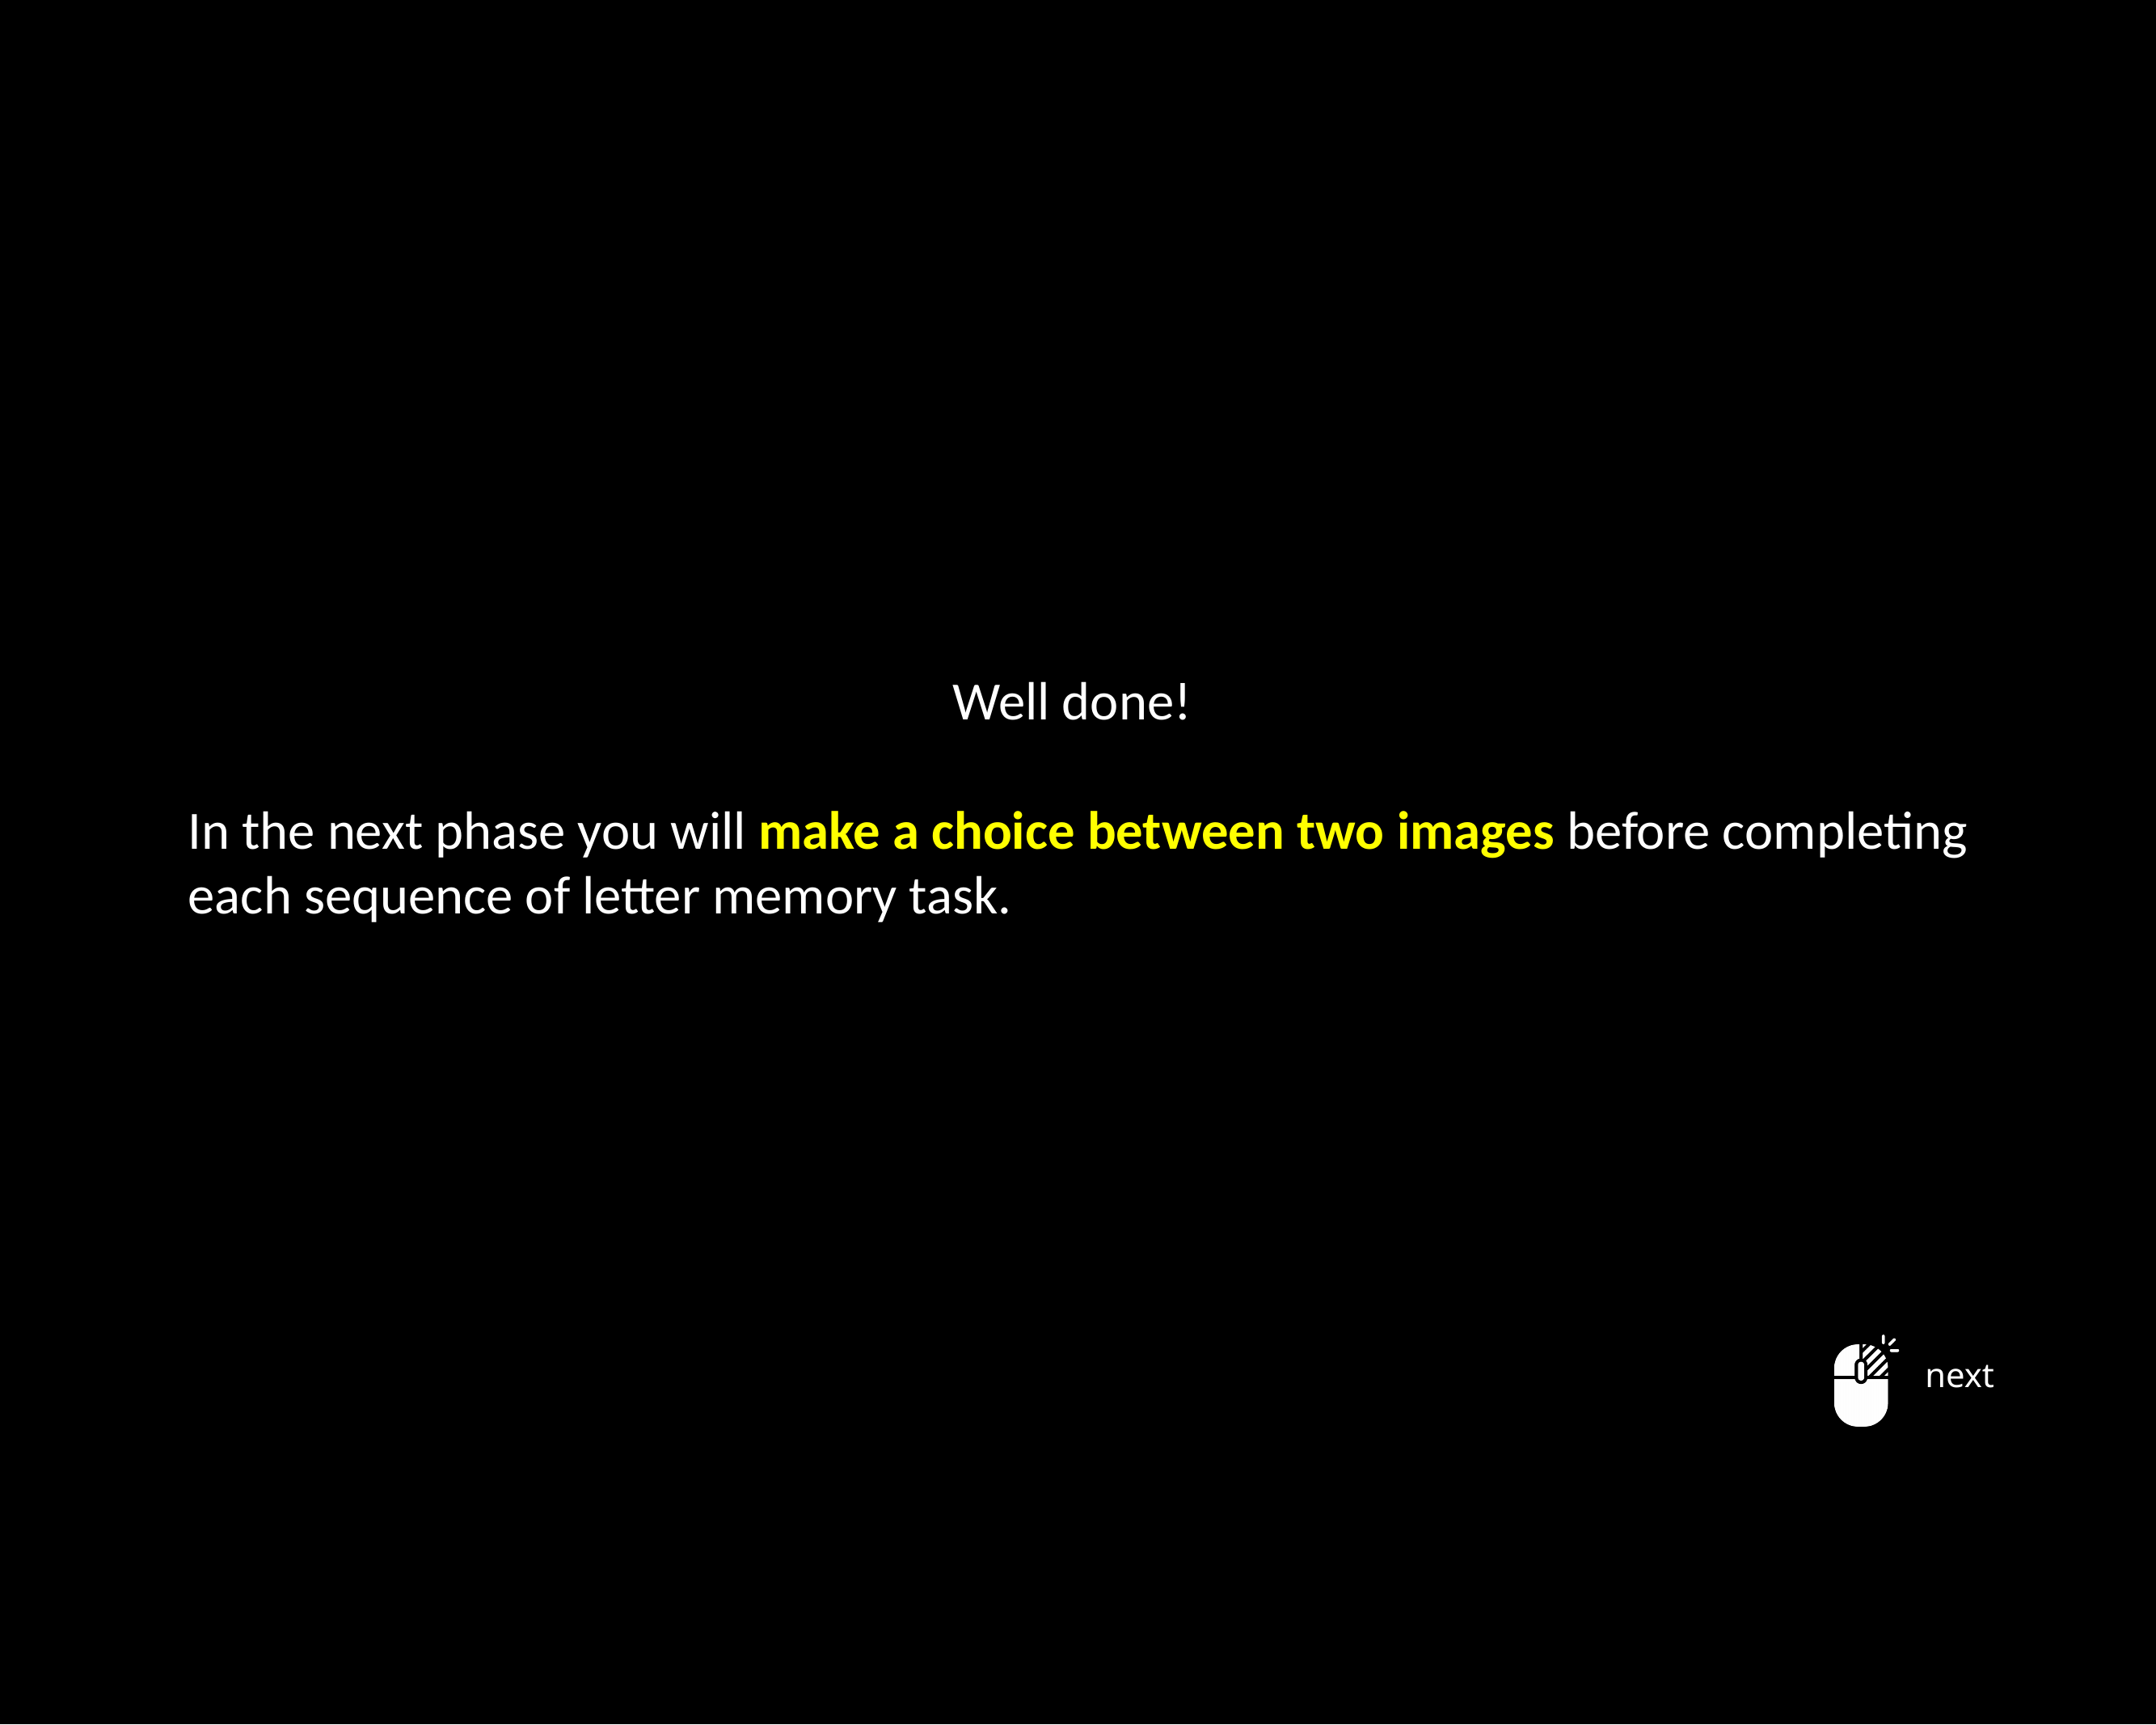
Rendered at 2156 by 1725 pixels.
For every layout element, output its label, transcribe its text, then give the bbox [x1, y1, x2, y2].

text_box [1821, 1335, 2156, 1427]
text_box Well done! In the next phase you will make a choice between two images before completing each sequence of letter memory task. [176, 660, 1980, 931]
